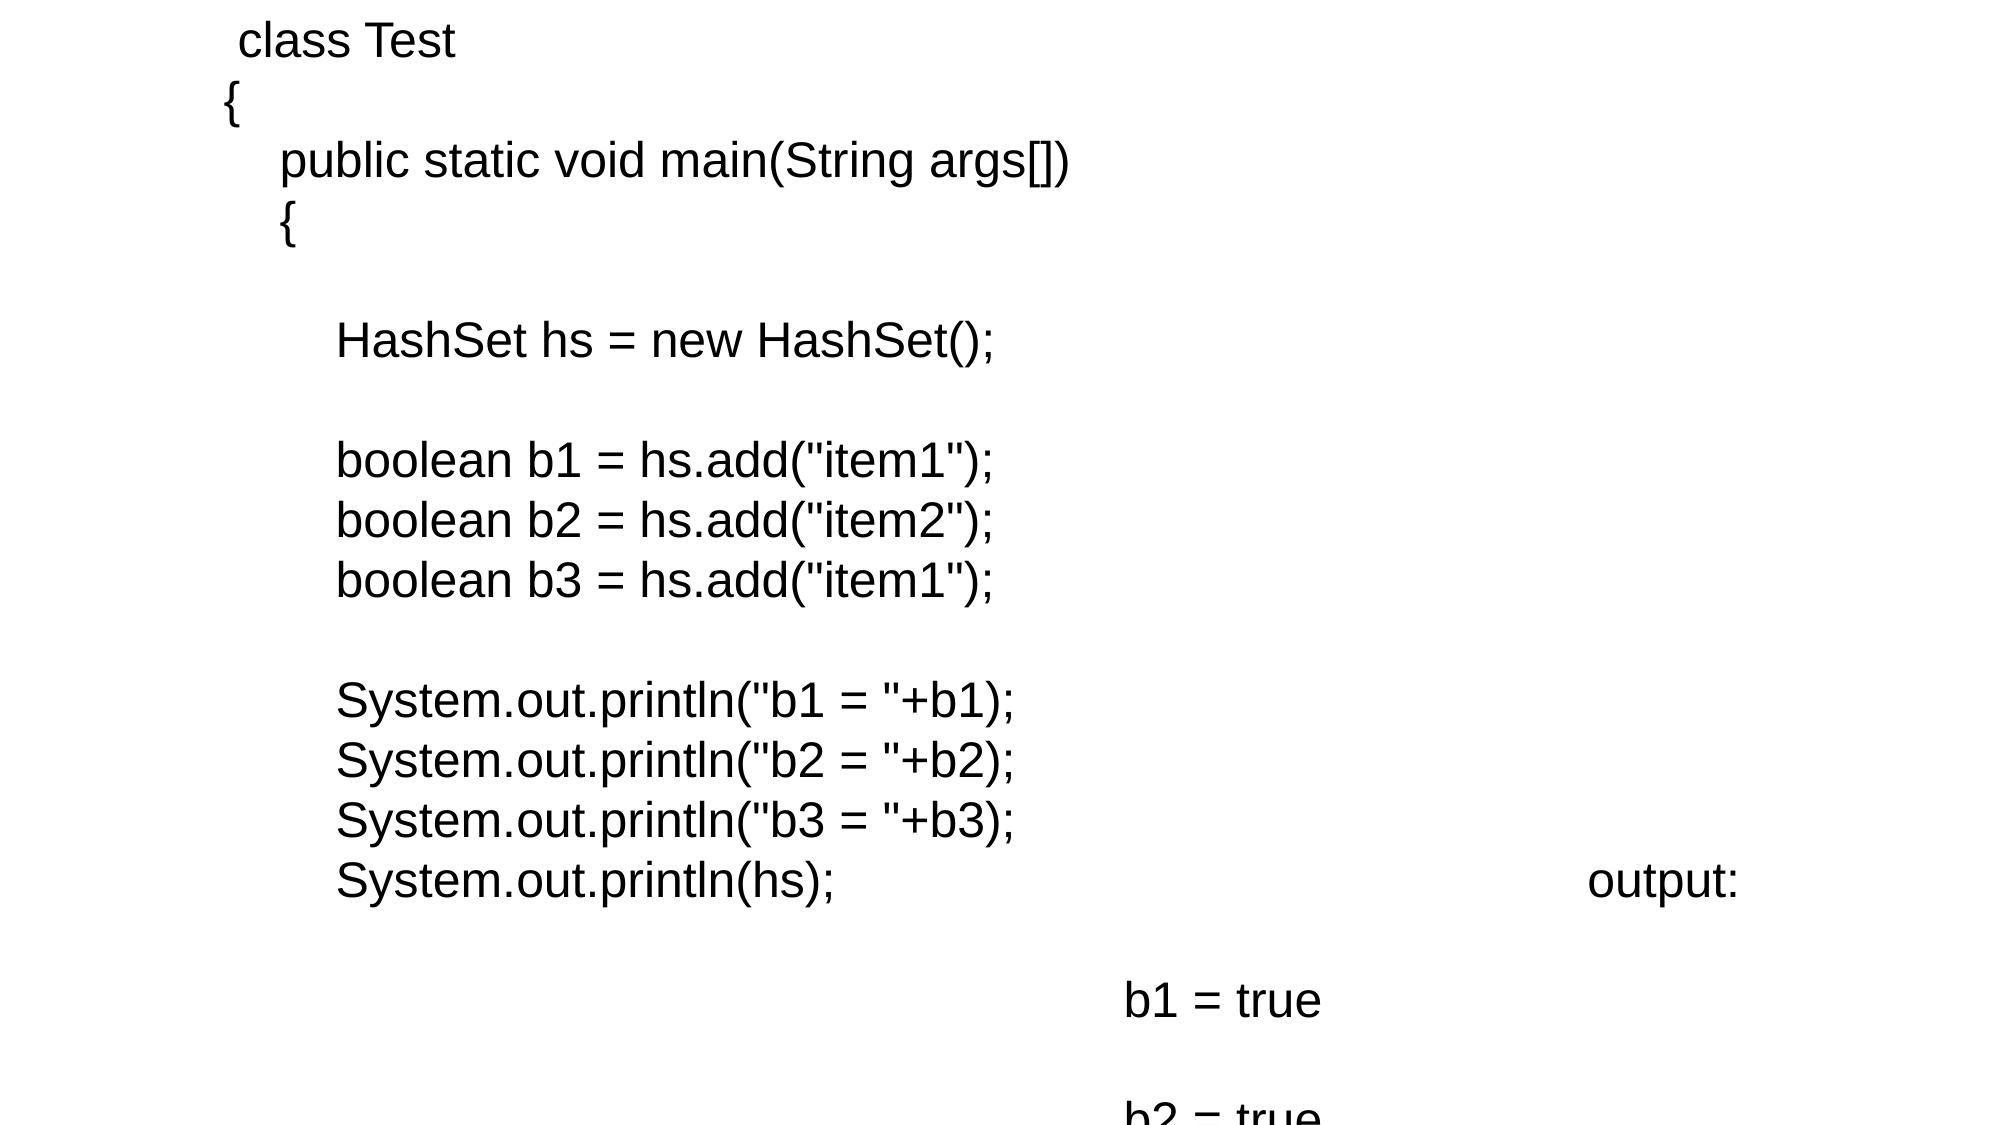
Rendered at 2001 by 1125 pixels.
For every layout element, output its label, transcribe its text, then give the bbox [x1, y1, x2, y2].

text_box class Test { public static void main(String args[]) { HashSet hs = new HashSet(); boolean b1 = hs.add("item1"); boolean b2 = hs.add("item2"); boolean b3 = hs.add("item1"); System.out.println("b1 = "+b1); System.out.println("b2 = "+b2); System.out.println("b3 = "+b3); System.out.println(hs); output: b1 = true b2 = true b3 = false [item1, item2] } } [208, 0, 1831, 1125]
